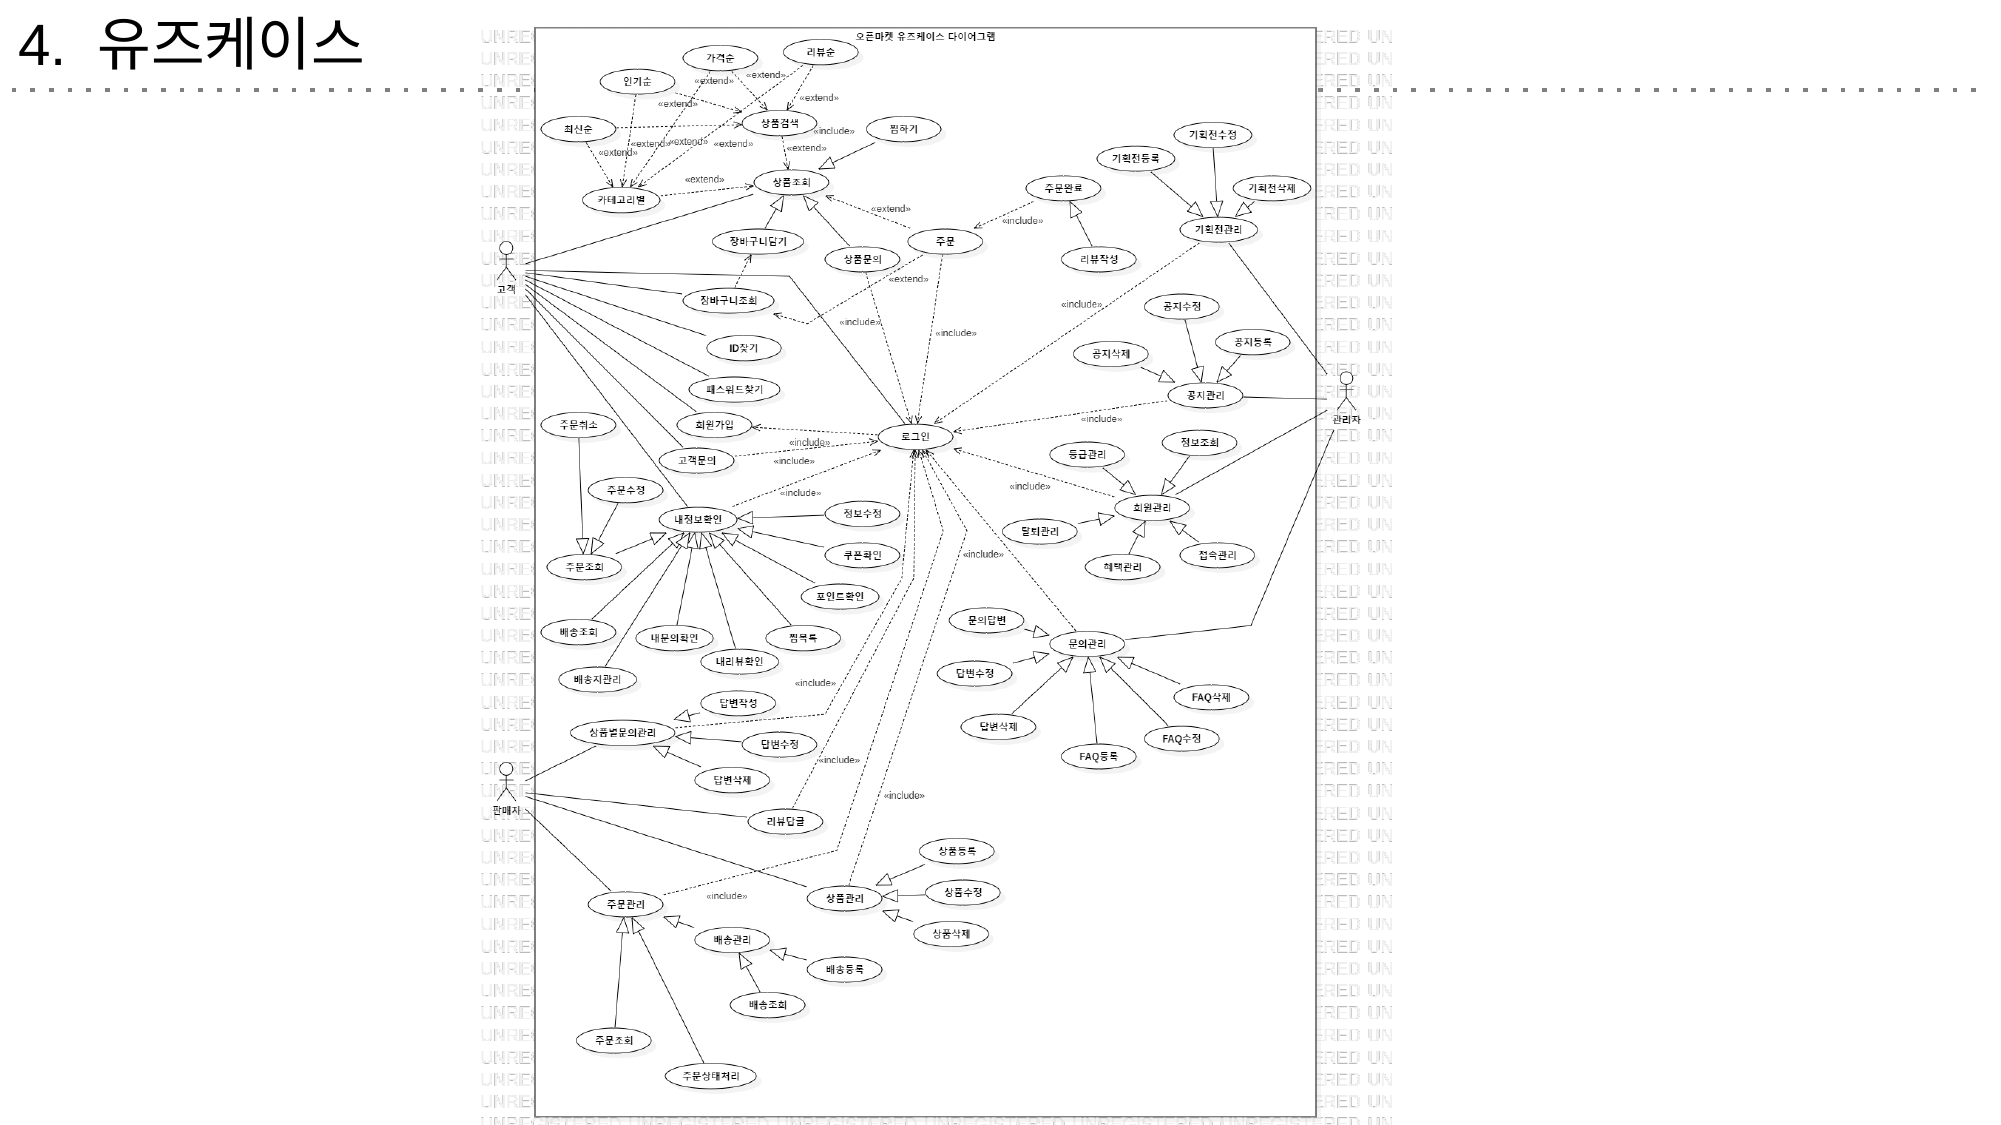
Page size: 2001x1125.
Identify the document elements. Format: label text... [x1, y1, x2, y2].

title 4. 유즈케이스 [0, 0, 2000, 90]
picture [479, 19, 1394, 1125]
